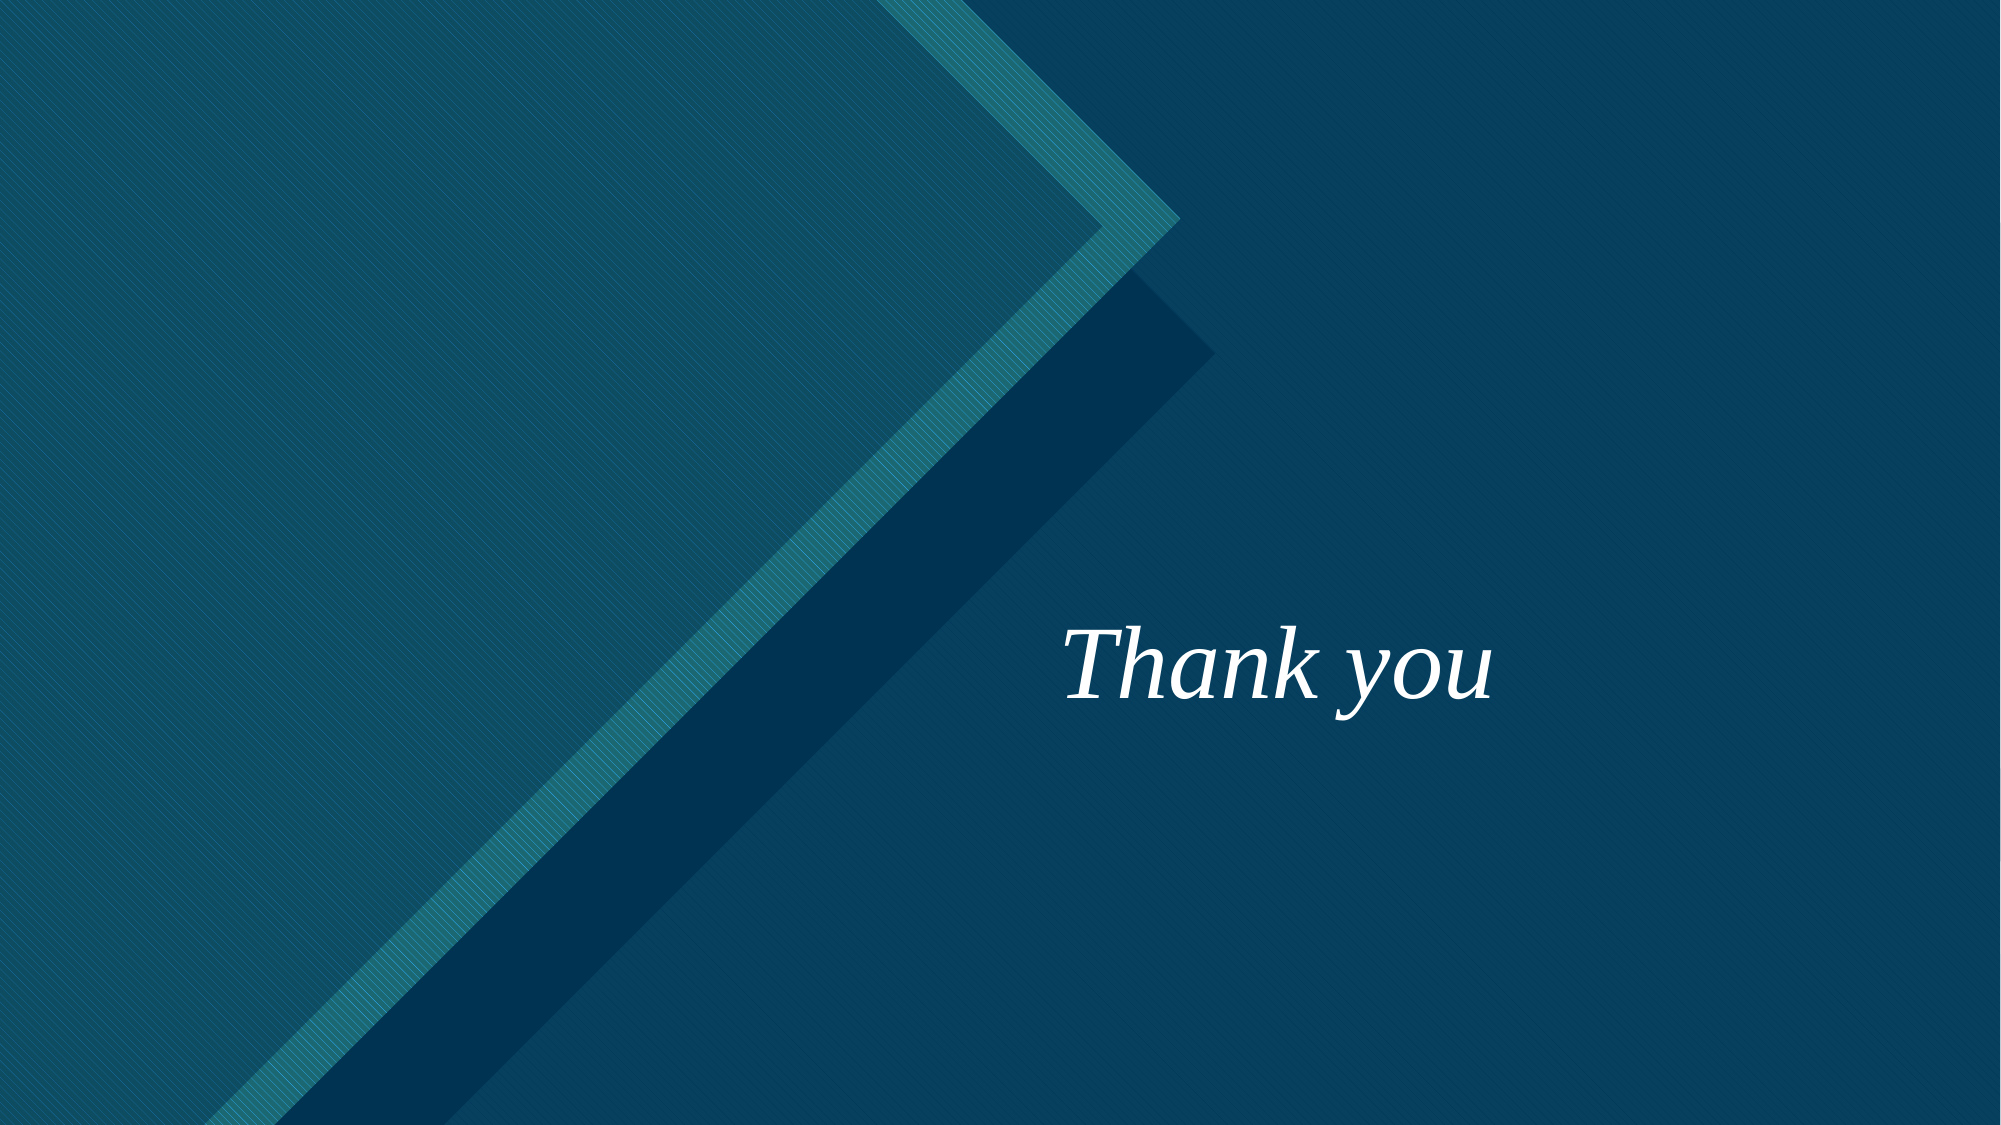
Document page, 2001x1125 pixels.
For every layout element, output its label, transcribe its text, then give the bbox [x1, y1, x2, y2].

title Thank you [1043, 562, 1855, 767]
